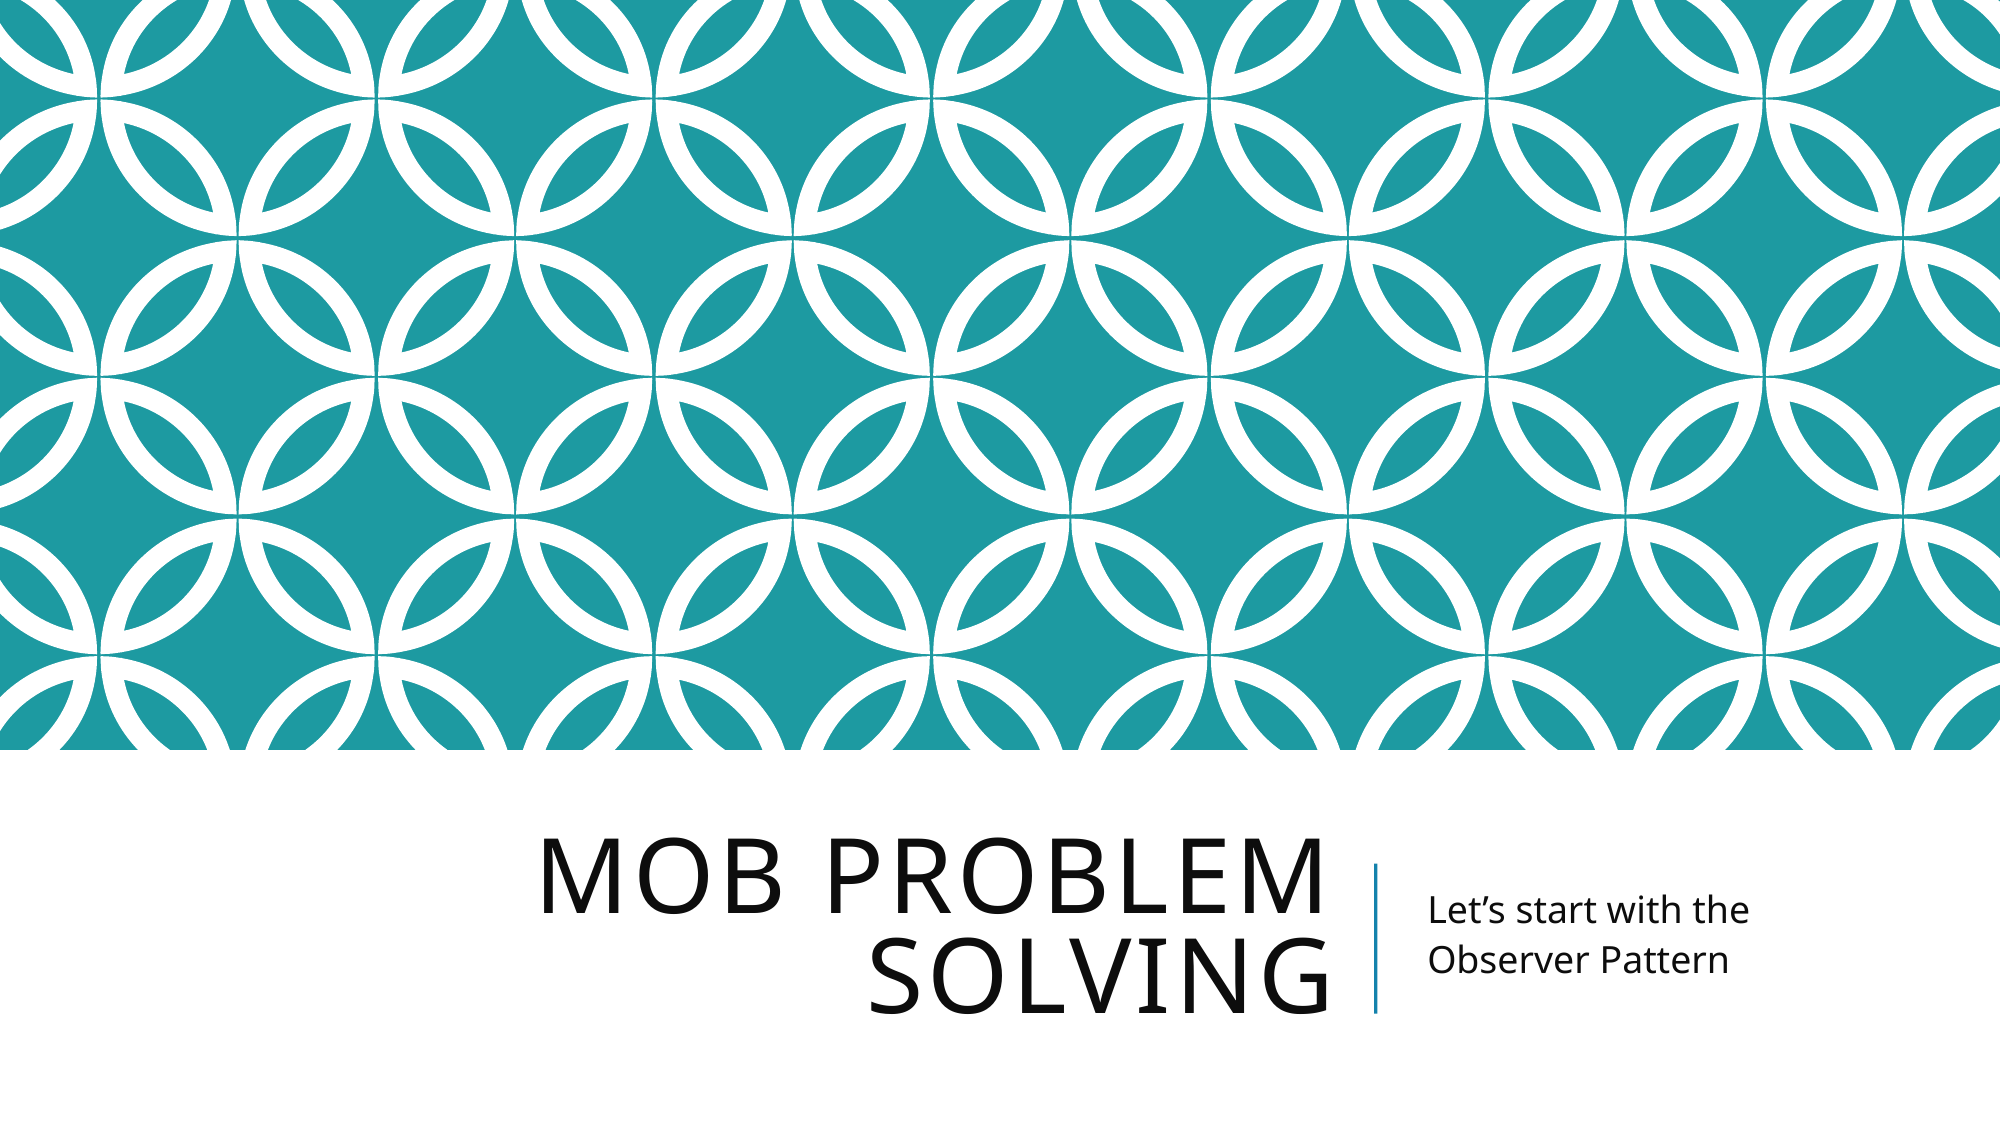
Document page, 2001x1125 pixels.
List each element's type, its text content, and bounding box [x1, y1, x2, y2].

text_box Let’s start with the Observer Pattern [1412, 813, 1938, 1054]
text_box Mob problem solving [75, 813, 1350, 1054]
